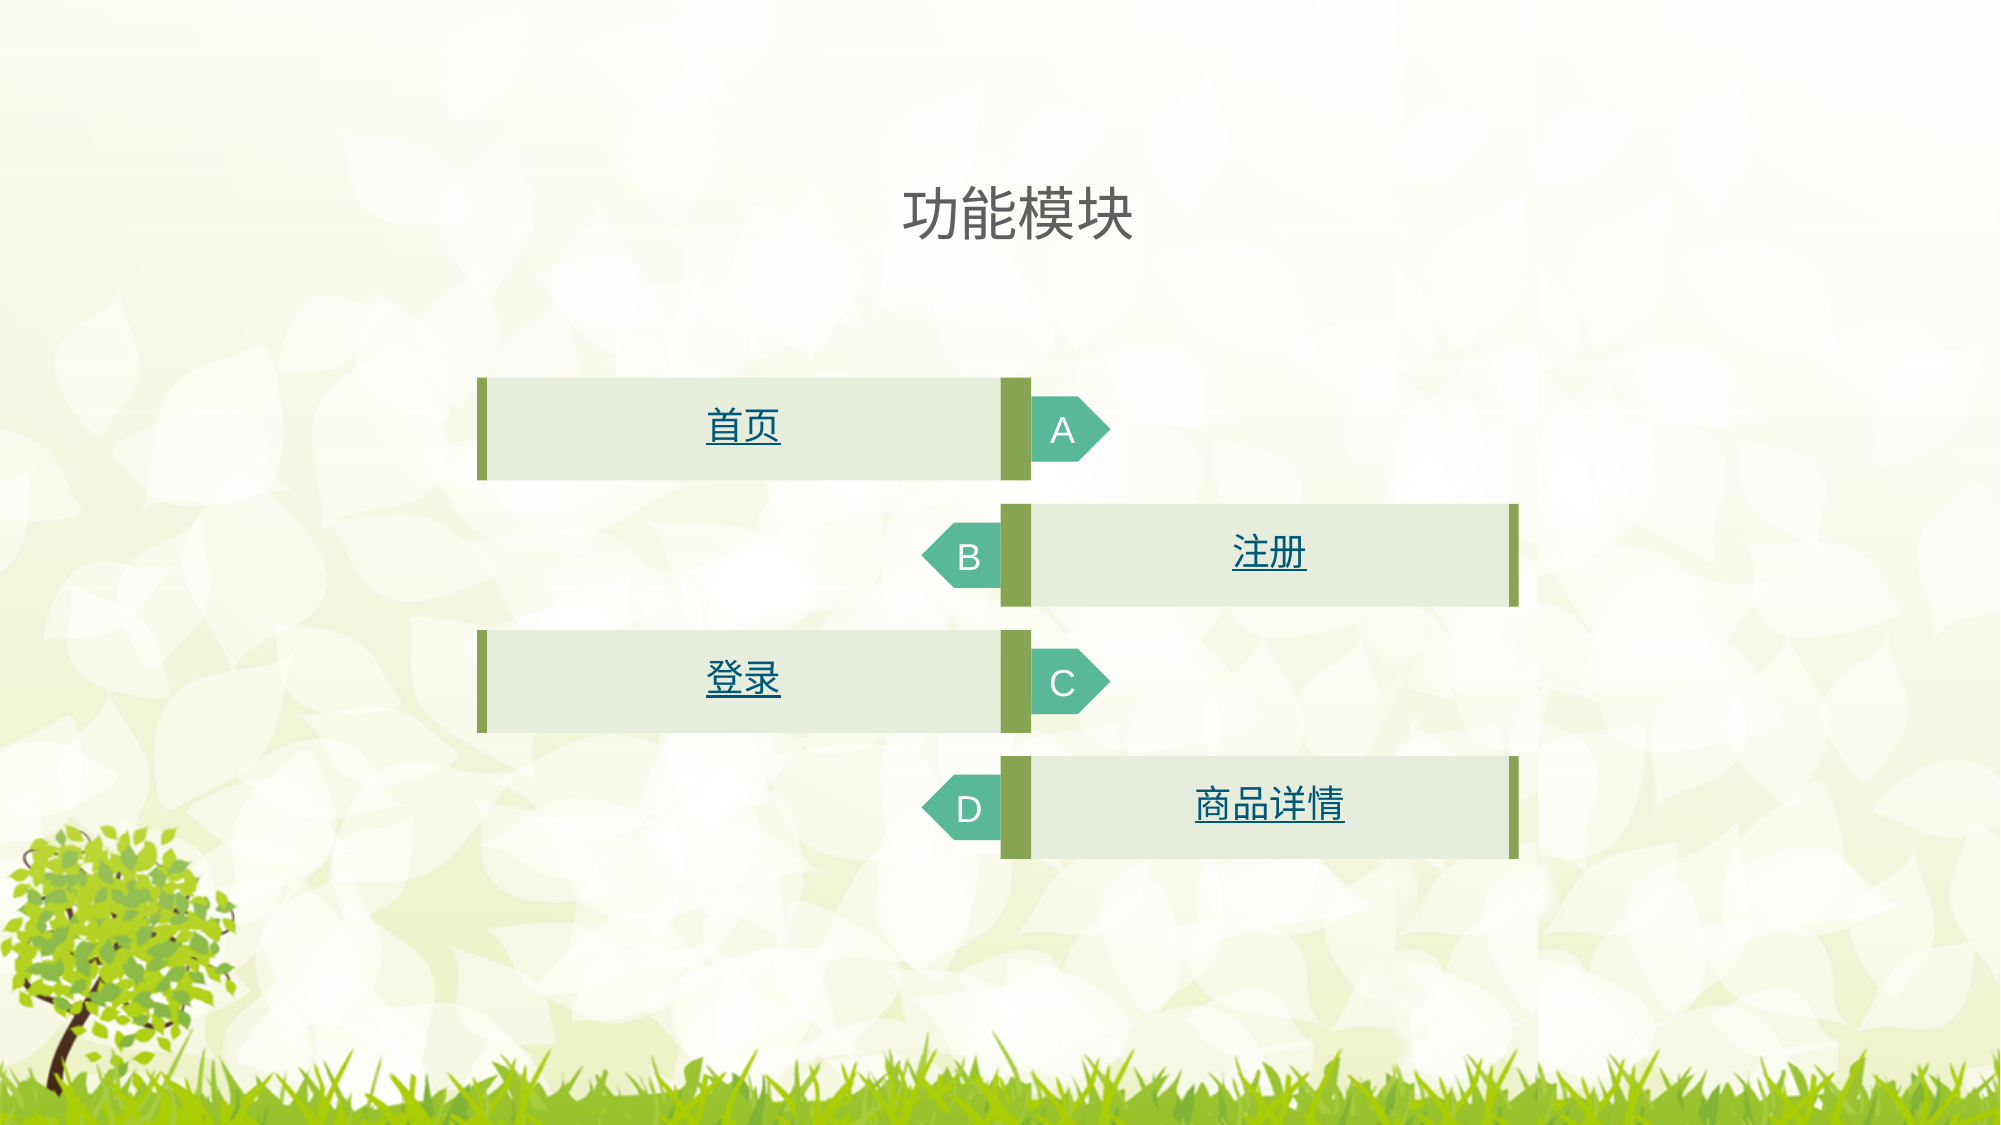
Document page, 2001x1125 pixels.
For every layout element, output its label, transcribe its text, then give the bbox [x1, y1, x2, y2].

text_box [921, 503, 1519, 607]
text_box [477, 629, 1111, 733]
text_box 功能模块 [708, 147, 1328, 243]
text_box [921, 755, 1519, 859]
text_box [477, 377, 1111, 481]
picture [0, 0, 2001, 1125]
